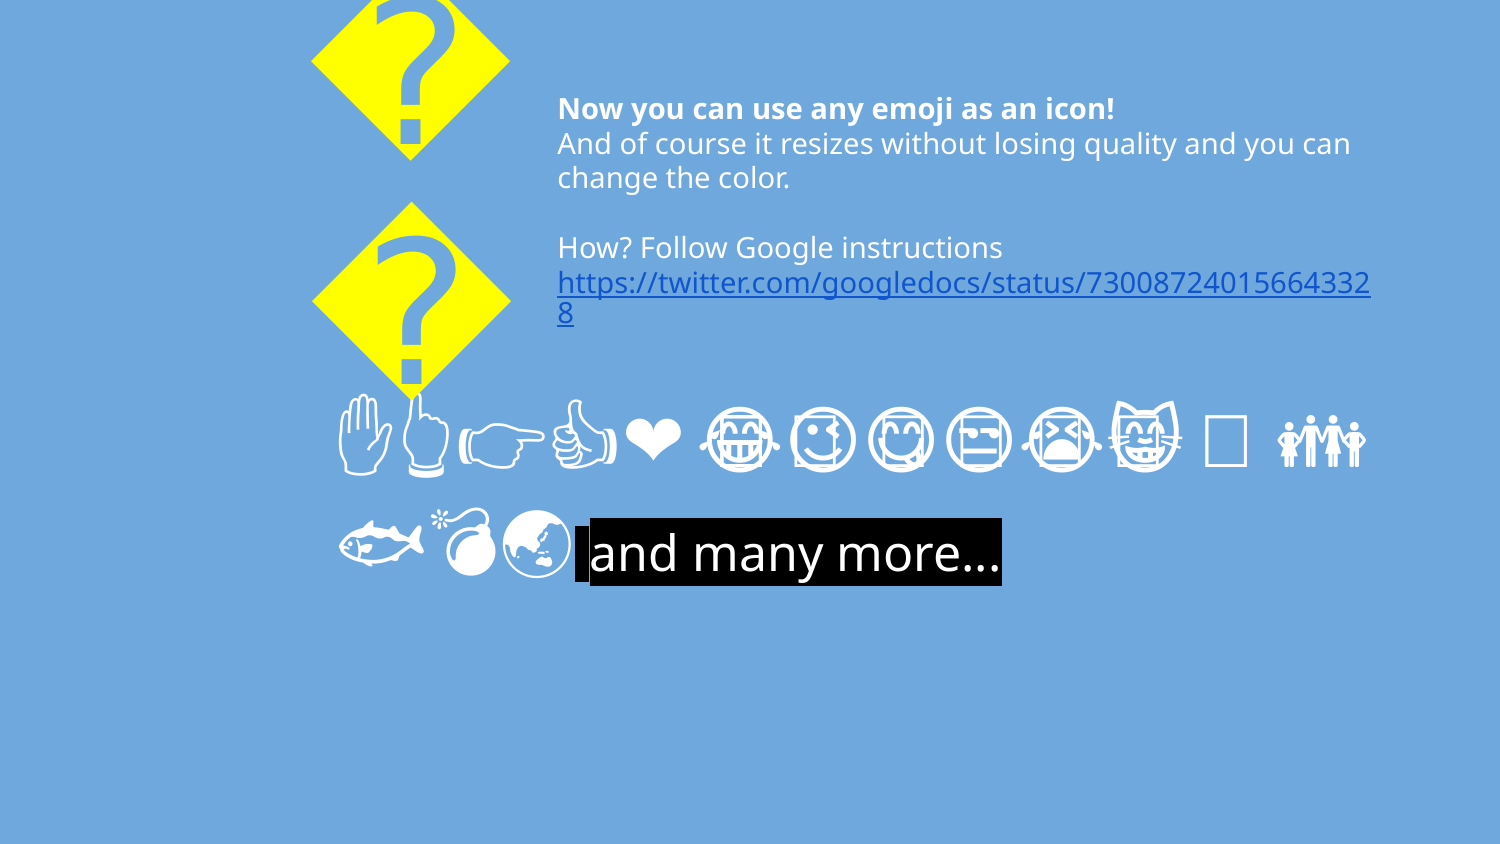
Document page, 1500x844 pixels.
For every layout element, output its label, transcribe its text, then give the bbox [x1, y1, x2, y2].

text_box 😉 [293, 77, 531, 291]
text_box Now you can use any emoji as an icon! And of course it resizes without losing quality and you can change the color. How? Follow Google instructions https://twitter.com/googledocs/status/730087240156643328 [542, 74, 1390, 302]
text_box ✋👆👉👍👤👦👧👨👩👪💃🏃💑❤😂😉😋😒😭👶😸🐟🍒🍔💣📌📖🔨🎃🎈🎨🏈🏰🌏🔌🔑 and many more... [320, 364, 1425, 787]
